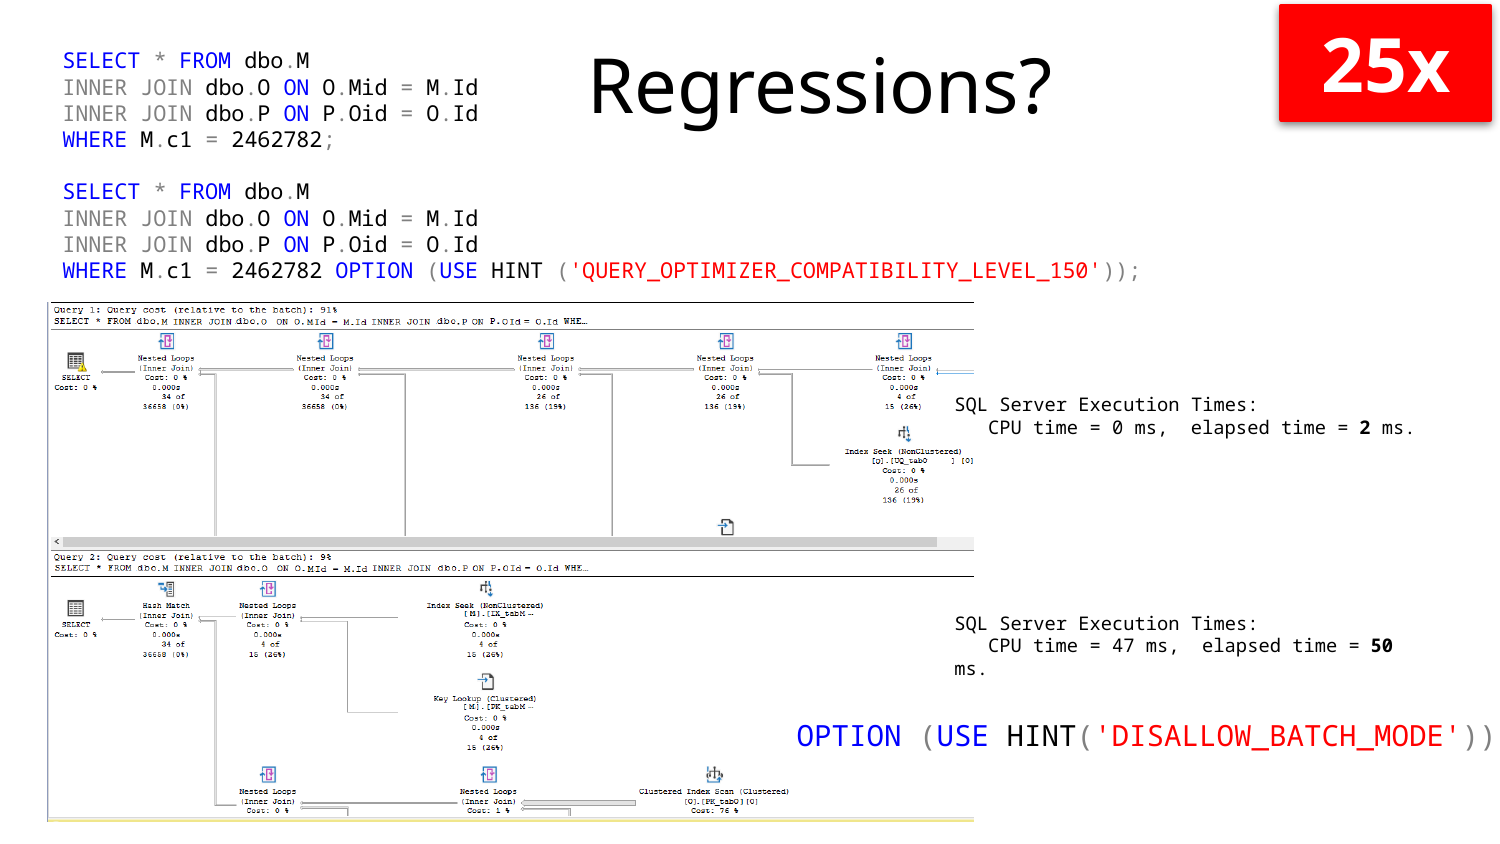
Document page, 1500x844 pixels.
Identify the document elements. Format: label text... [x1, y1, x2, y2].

text_box Regressions? [452, 30, 1067, 137]
text_box SQL Server Execution Times: CPU time = 0 ms, elapsed time = 2 ms. [980, 385, 1440, 446]
text_box 25x [1281, 6, 1491, 120]
picture [47, 302, 974, 822]
text_box SQL Server Execution Times: CPU time = 47 ms, elapsed time = 50 ms. [980, 604, 1440, 687]
text_box OPTION (USE HINT('DISALLOW_BATCH_MODE')); [980, 709, 1500, 760]
text_box SELECT * FROM dbo.M INNER JOIN dbo.O ON O.Mid = M.Id INNER JOIN dbo.P ON P.Oid = O.Id WHERE M.c1 = 2462782; SELECT * FROM dbo.M INNER JOIN dbo.O ON O.Mid = M.Id INNER JOIN dbo.P ON P.Oid = O.Id WHERE M.c1 = 2462782 OPTION (USE HINT ('QUERY_OPTIMIZER_COMPATIBILITY_LEVEL_150')); [47, 39, 1472, 291]
